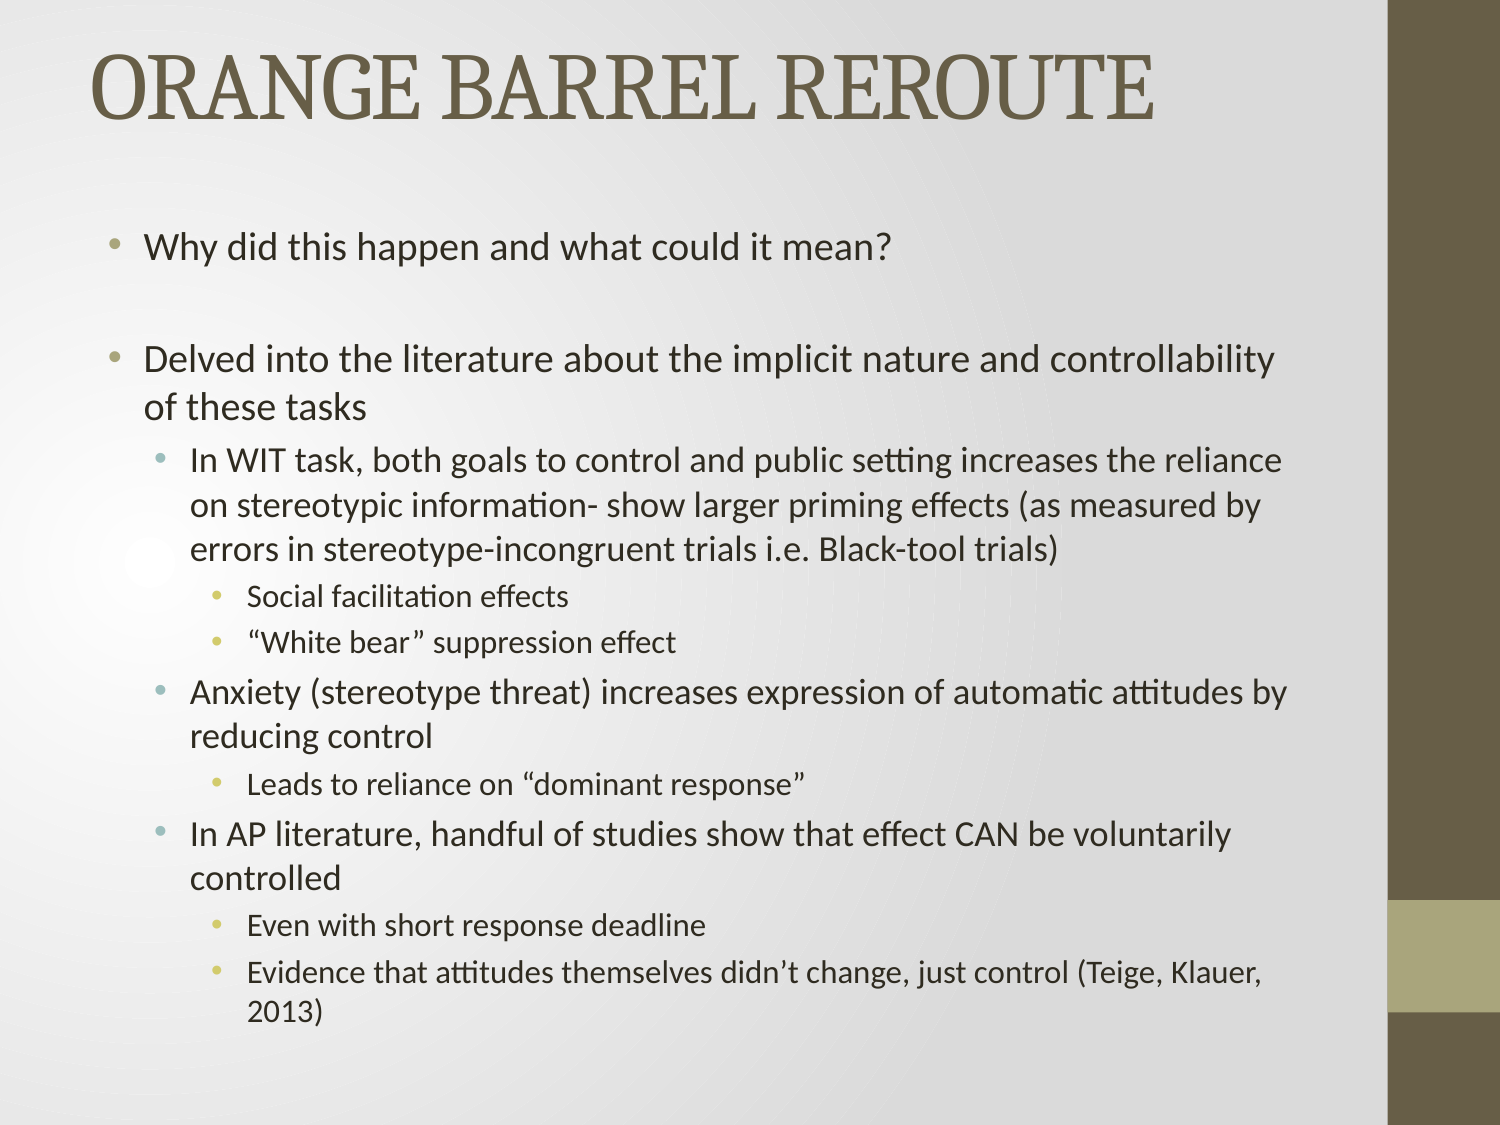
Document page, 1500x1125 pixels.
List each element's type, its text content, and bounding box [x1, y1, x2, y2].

title ORANGE BARREL REROUTE [75, 45, 1325, 155]
list Why did this happen and what could it mean? Delved into the literature about the implicit nature and controllability of these tasks In WIT task, both goals to control and public setting increases the reliance on stereotypic information- show larger priming effects (as measured by errors in stereotype-incongruent trials i.e. Black-tool trials) Social facilitation effects “White bear” suppression effect Anxiety (stereotype threat) increases expression of automatic attitudes by reducing control Leads to reliance on “dominant response” In AP literature, handful of studies show that effect CAN be voluntarily controlled Even with short response deadline Evidence that attitudes themselves didn’t change, just control (Teige, Klauer, 2013) [75, 155, 1325, 1050]
